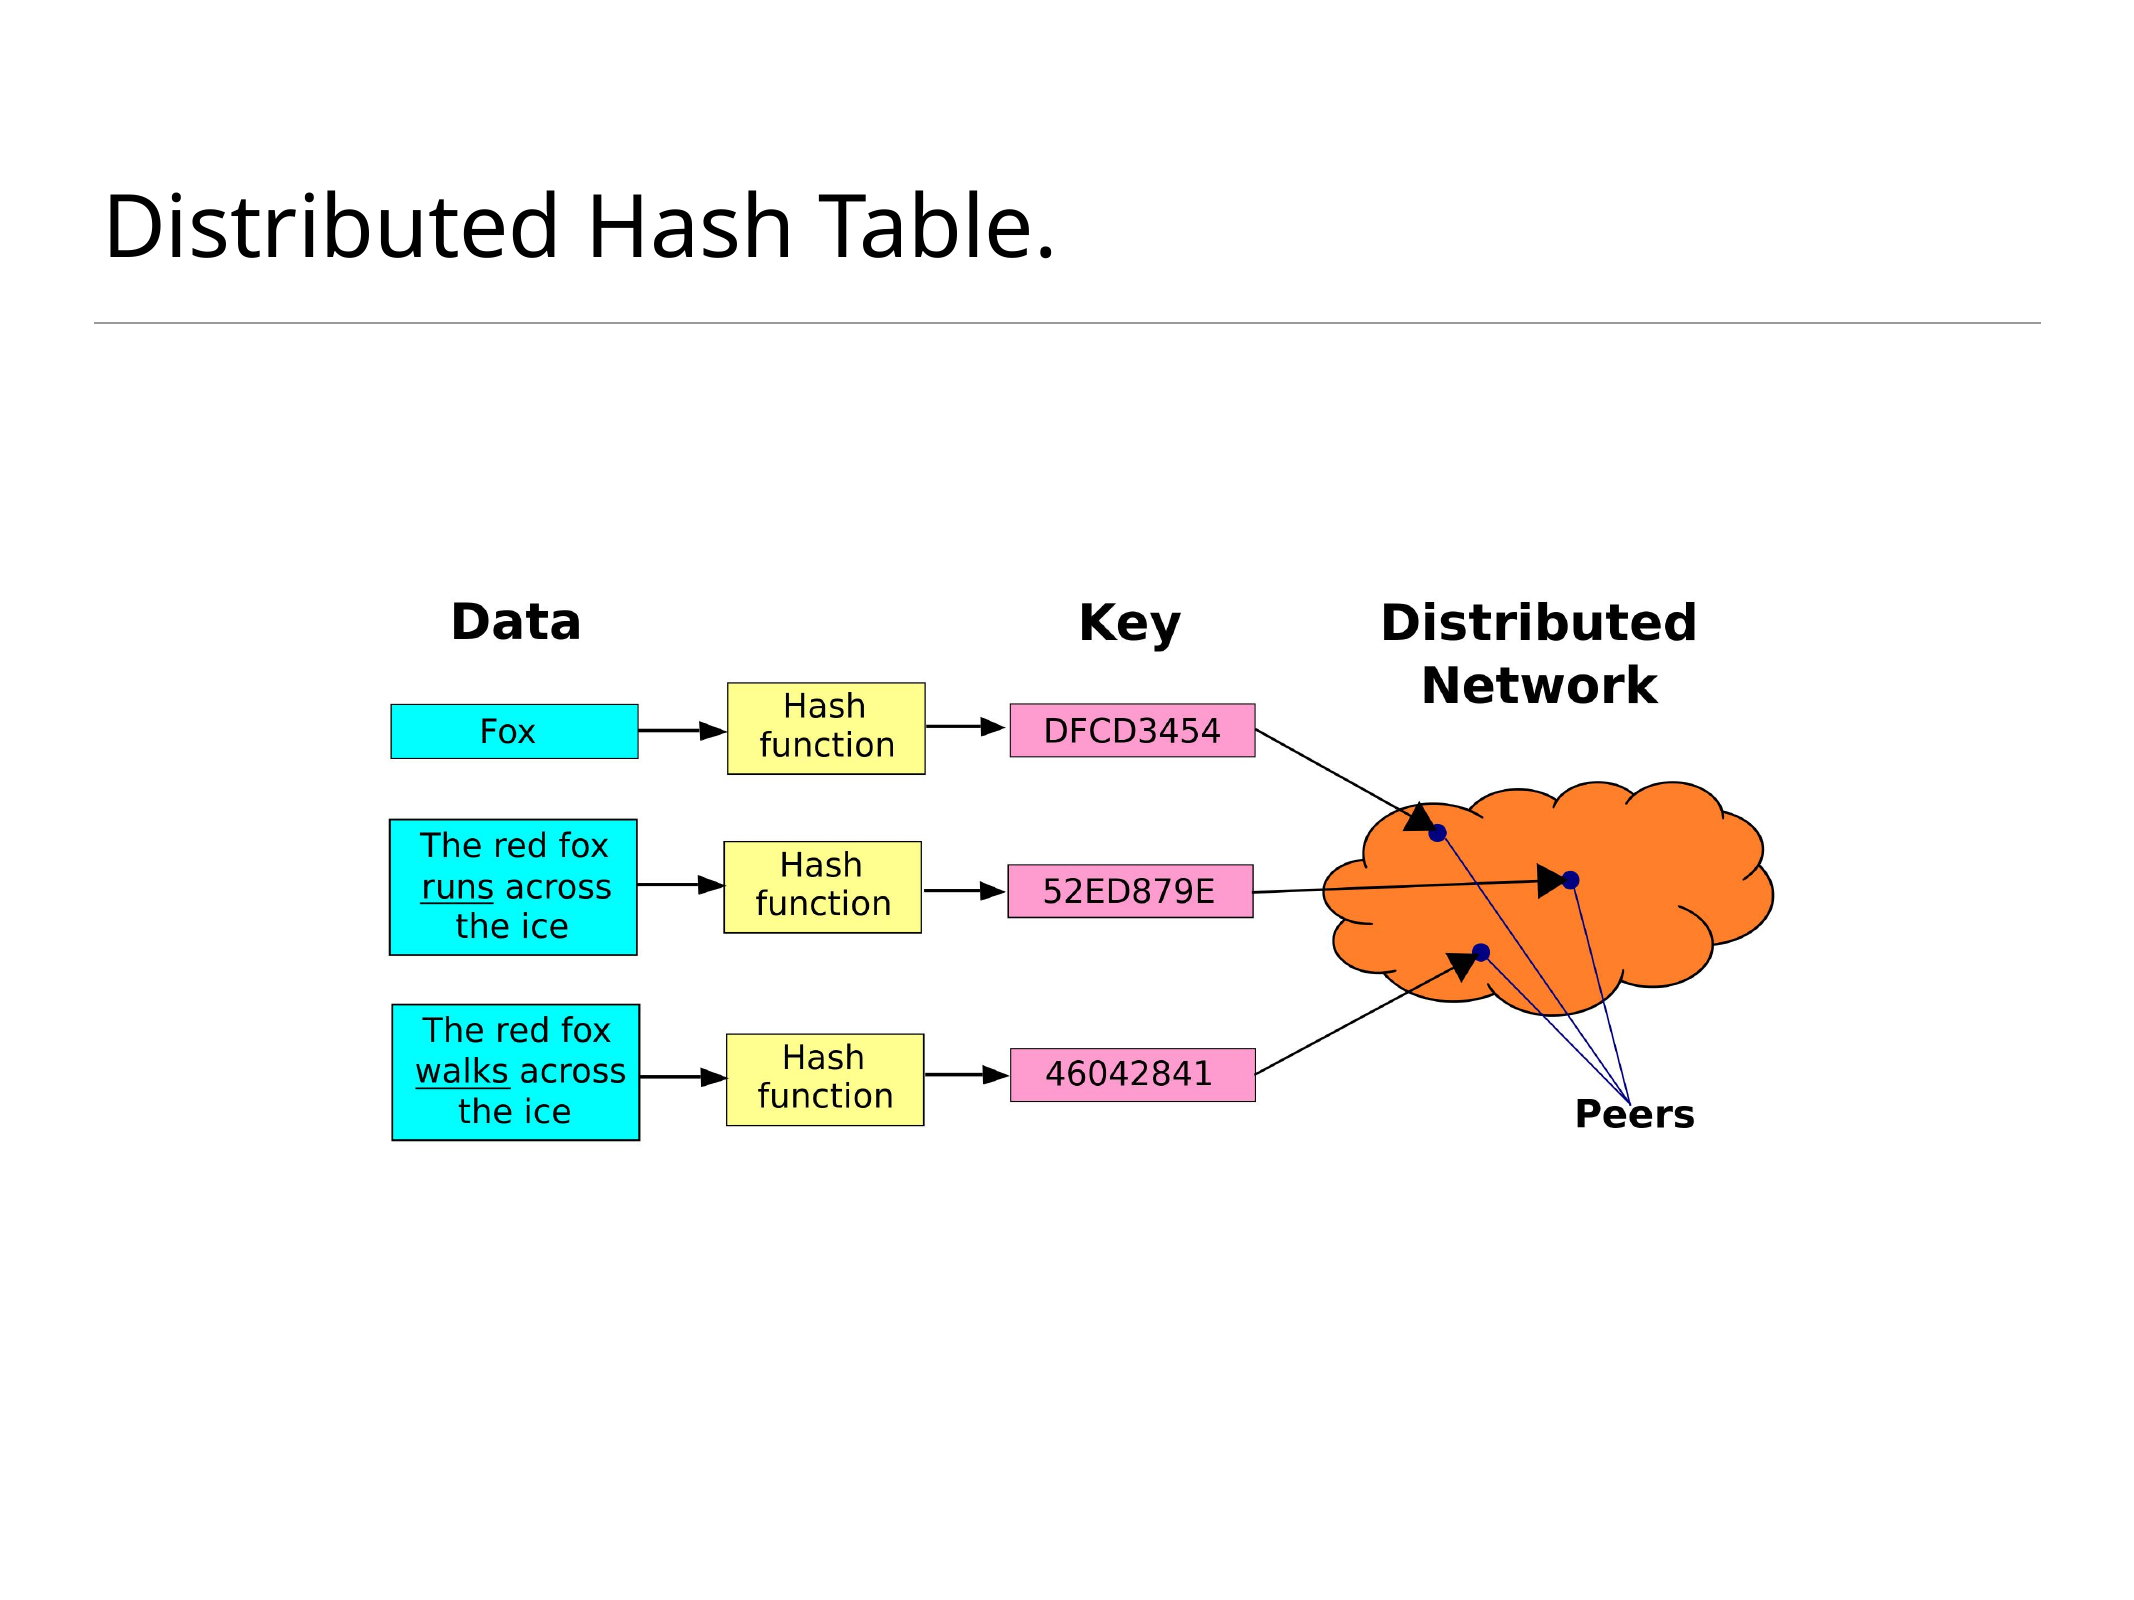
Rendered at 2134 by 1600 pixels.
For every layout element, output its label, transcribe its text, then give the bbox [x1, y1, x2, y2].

picture [365, 567, 1825, 1179]
title Distributed Hash Table. [93, 53, 2041, 284]
